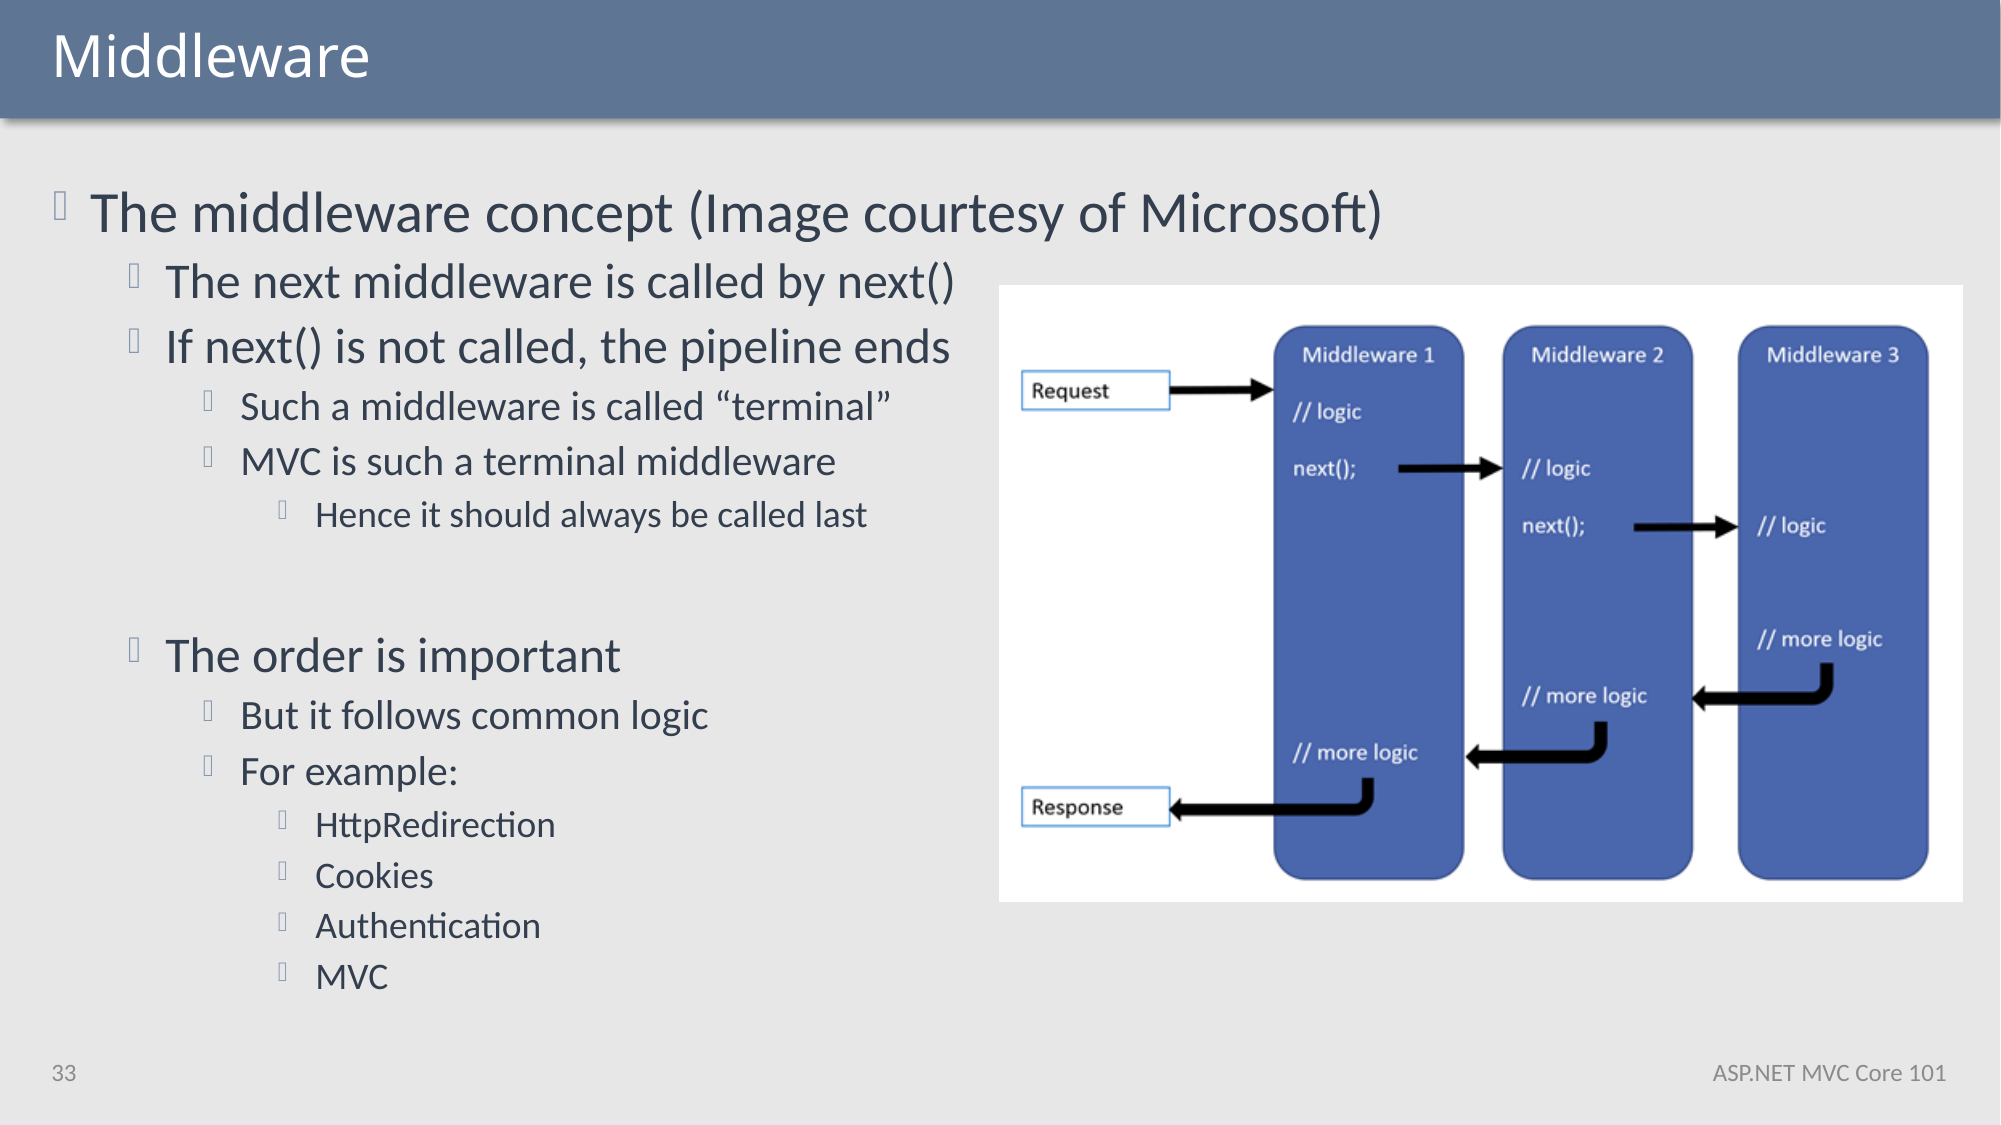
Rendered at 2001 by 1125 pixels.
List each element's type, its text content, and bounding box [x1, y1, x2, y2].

list The middleware concept (Image courtesy of Microsoft) The next middleware is called by next() If next() is not called, the pipeline ends Such a middleware is called “terminal” MVC is such a terminal middleware Hence it should always be called last The order is important But it follows common logic For example: HttpRedirection Cookies Authentication MVC [37, 174, 1963, 1014]
footer ASP.NET MVC Core 101 [1224, 1041, 1963, 1102]
slide_number 33 [36, 1041, 123, 1102]
picture [999, 285, 1963, 902]
title Middleware [36, 1, 1963, 118]
